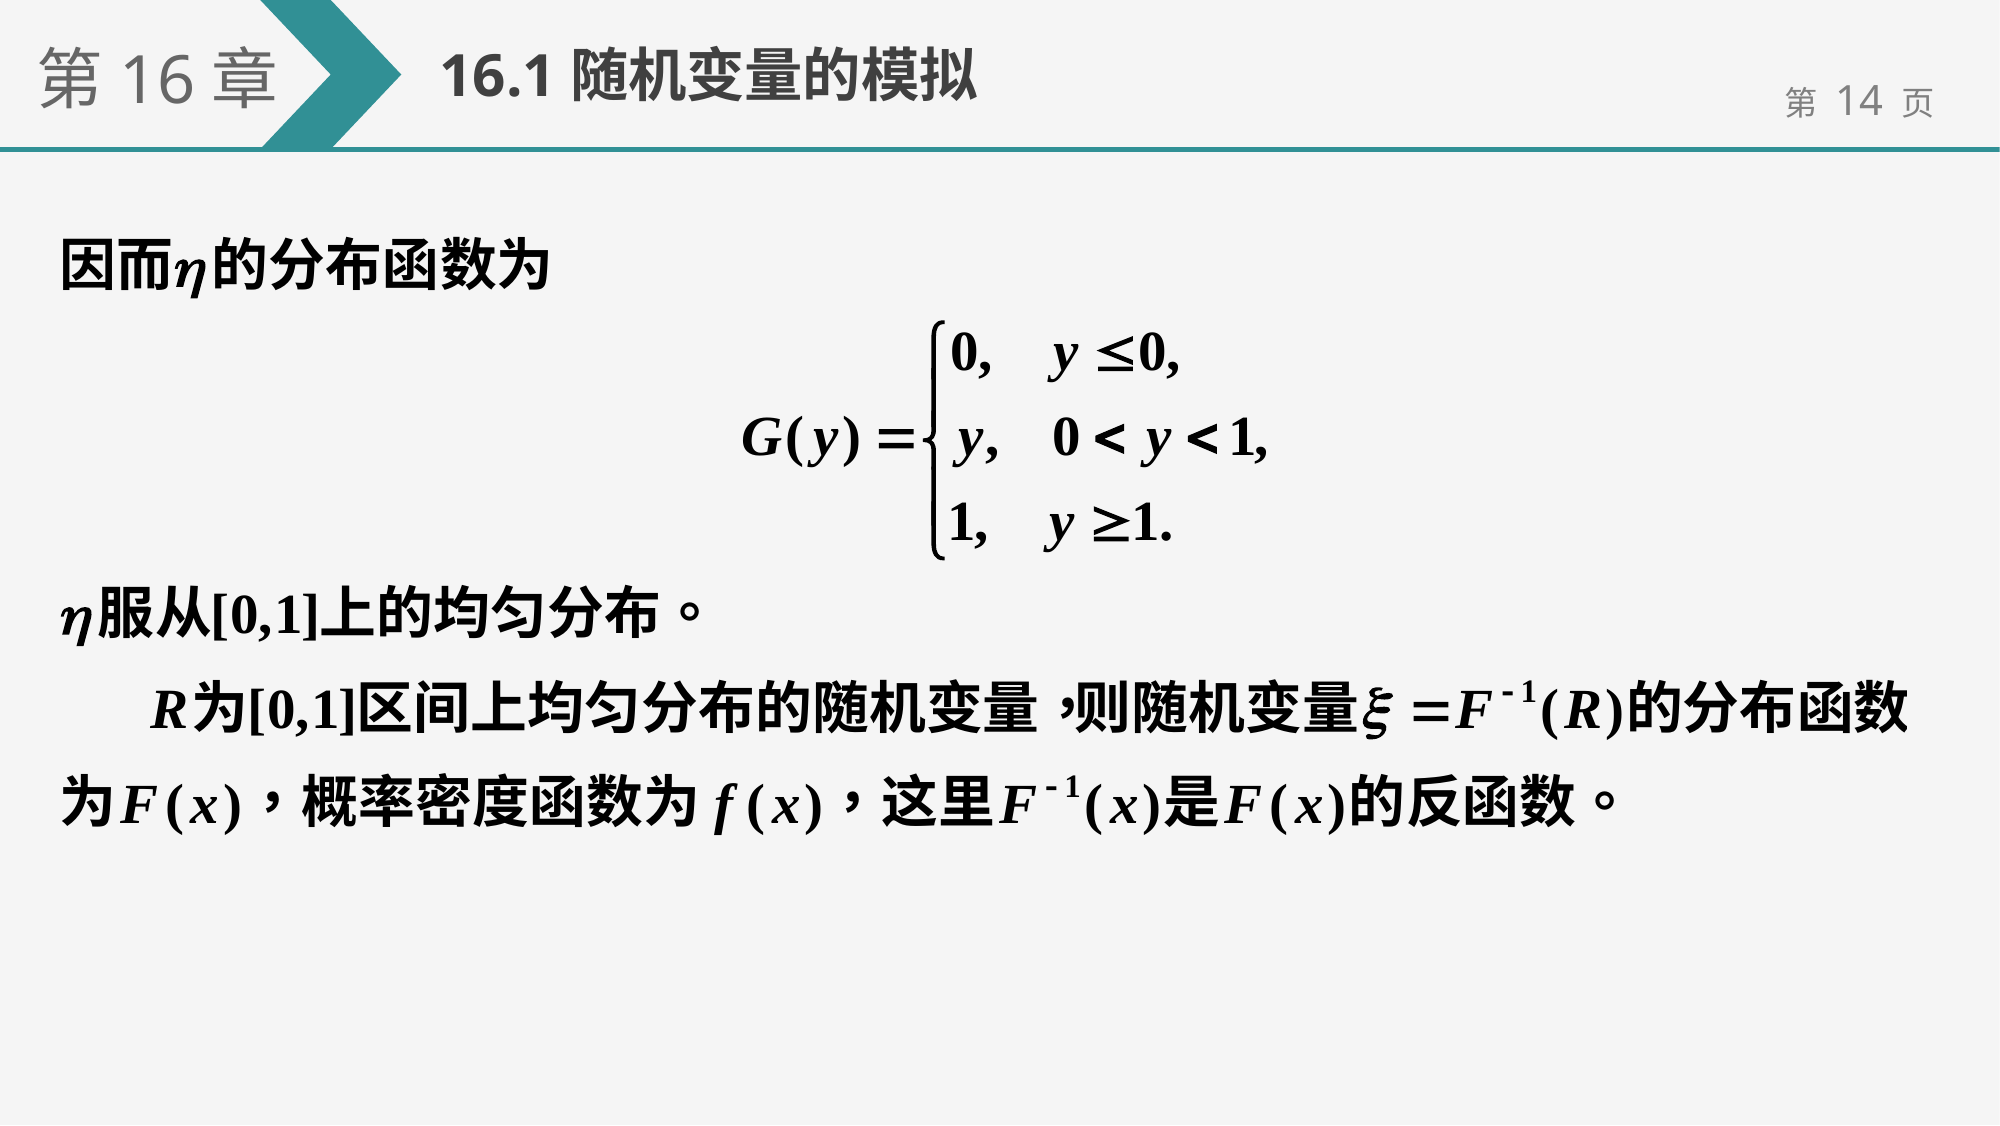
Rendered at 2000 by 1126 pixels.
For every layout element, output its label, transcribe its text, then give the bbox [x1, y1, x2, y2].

text_box 16.1随机变量的模拟 [424, 31, 1366, 116]
text_box [258, 0, 403, 148]
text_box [59, 218, 1907, 882]
text_box 第16章 [21, 29, 294, 125]
